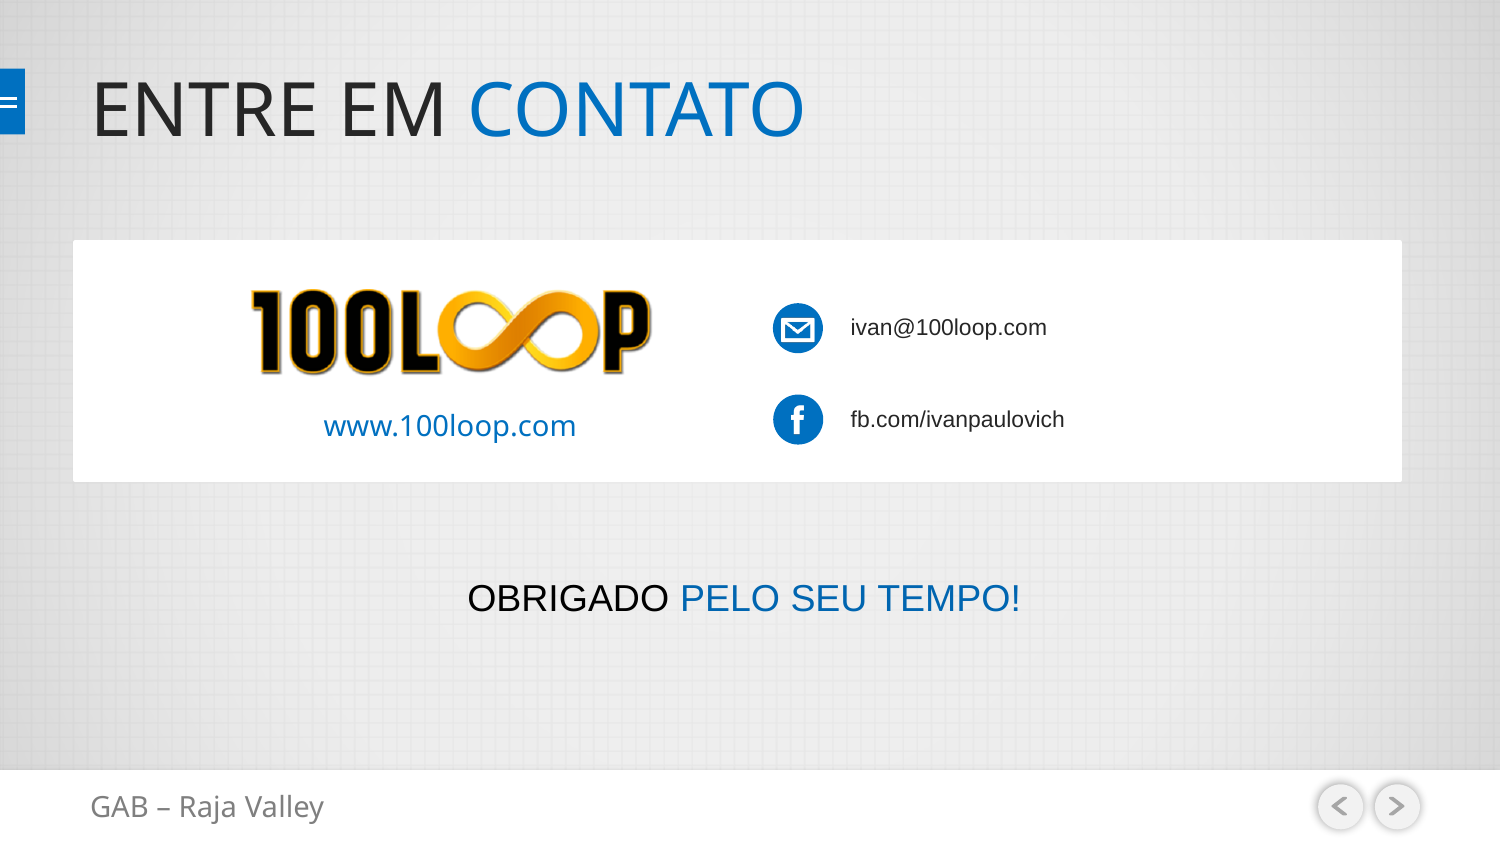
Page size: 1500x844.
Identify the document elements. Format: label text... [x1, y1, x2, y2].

footer GAB – Raja Valley [75, 784, 1163, 833]
list ivan@100loop.com [835, 302, 1236, 353]
text_box OBRIGADO PELO SEU TEMPO! [452, 566, 1037, 627]
list www.100loop.com [300, 395, 601, 451]
text_box [779, 392, 817, 400]
text_box [781, 301, 815, 307]
list fb.com/ivanpaulovich [835, 394, 1286, 445]
title ENTRE EM CONTATO [75, 71, 1325, 142]
picture [0, 0, 1500, 770]
text_box [73, 240, 1402, 482]
text_box [818, 401, 826, 435]
